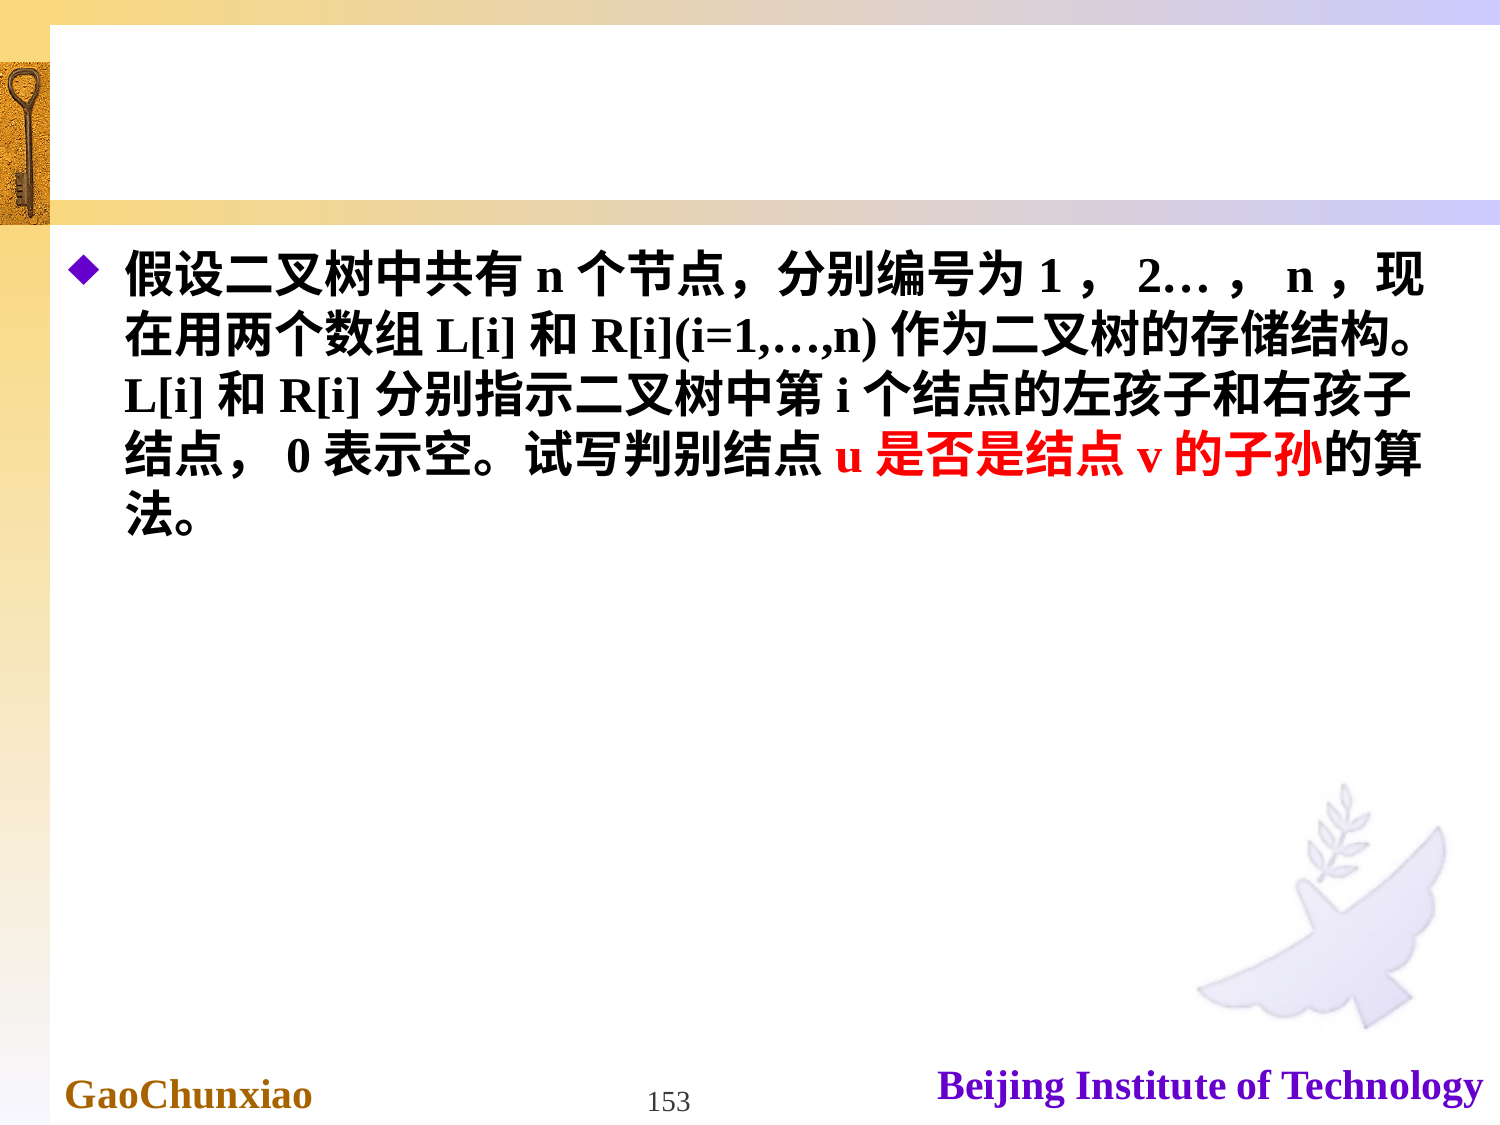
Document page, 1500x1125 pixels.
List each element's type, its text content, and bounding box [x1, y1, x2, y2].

picture [0, 62, 50, 225]
list 假设二叉树中共有n个节点，分别编号为1，2…，n，现在用两个数组L[i]和R[i](i=1,…,n)作为二叉树的存储结构。L[i]和R[i]分别指示二叉树中第i个结点的左孩子和右孩子结点，0表示空。试写判别结点u是否是结点v的子孙的算法。 [53, 234, 1471, 1086]
slide_number 153 [511, 1049, 826, 1125]
